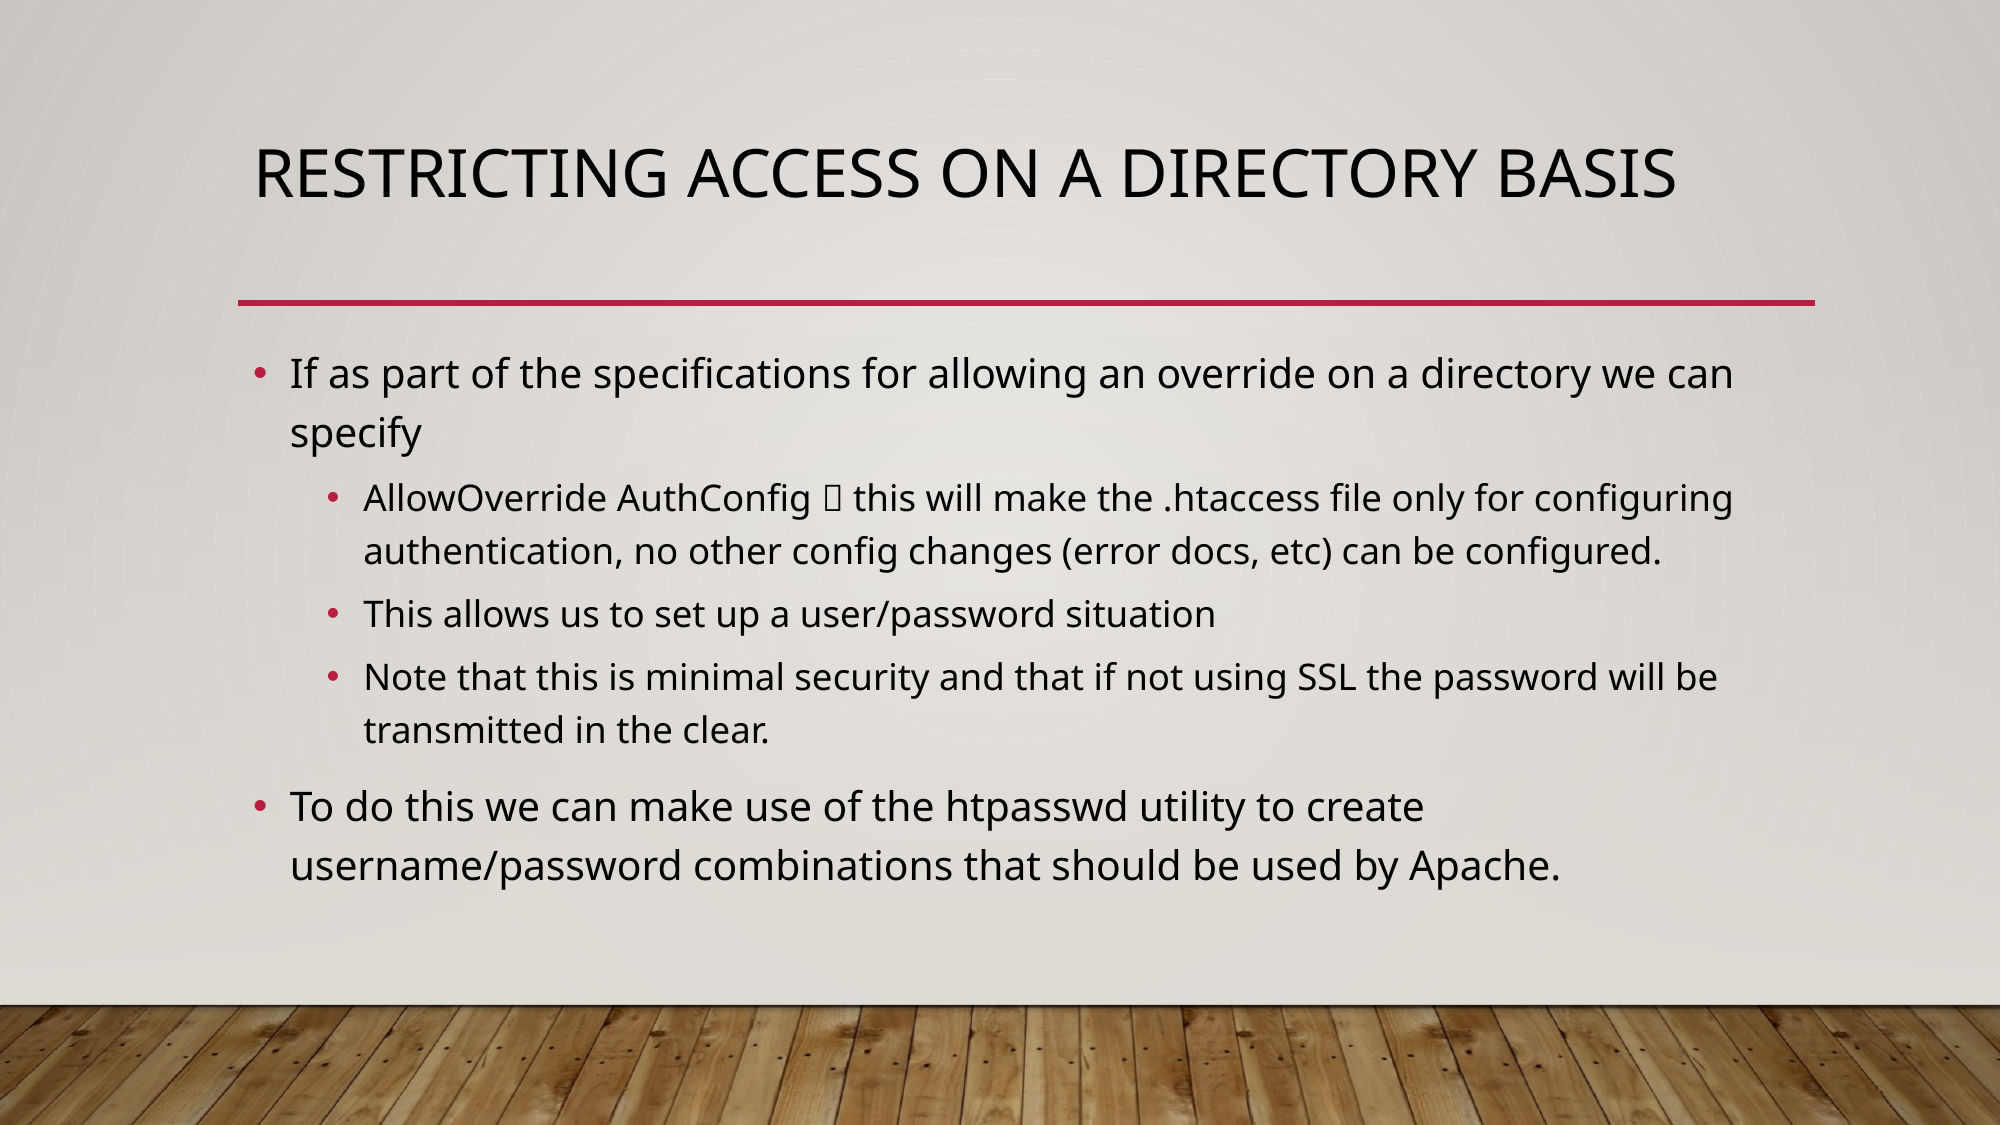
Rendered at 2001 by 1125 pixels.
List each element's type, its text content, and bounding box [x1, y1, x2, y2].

title Restricting Access On a directory basis [238, 131, 1814, 305]
list If as part of the specifications for allowing an override on a directory we can specify AllowOverride AuthConfig  this will make the .htaccess file only for configuring authentication, no other config changes (error docs, etc) can be configured. This allows us to set up a user/password situation Note that this is minimal security and that if not using SSL the password will be transmitted in the clear. To do this we can make use of the htpasswd utility to create username/password combinations that should be used by Apache. [238, 330, 1814, 897]
picture [0, 1005, 2000, 1125]
